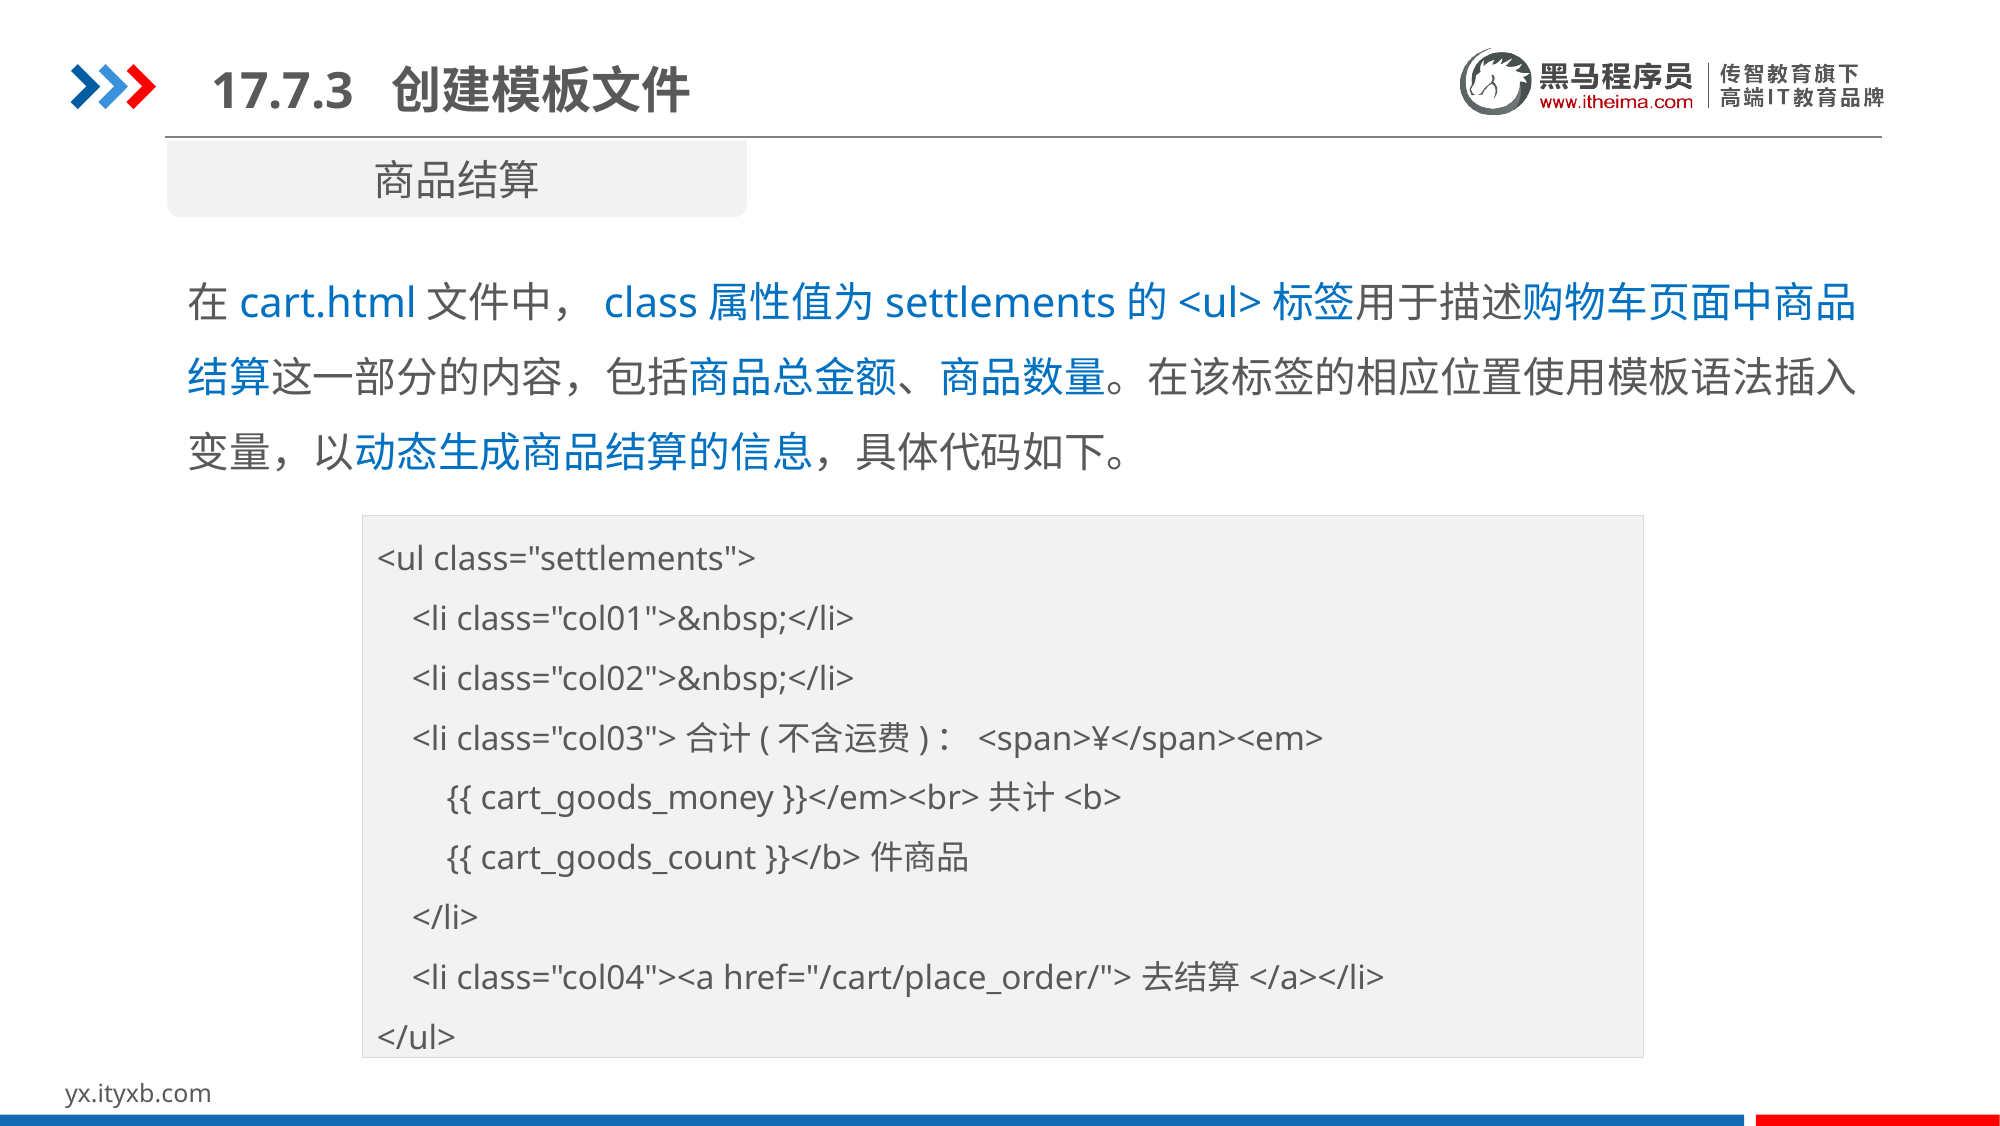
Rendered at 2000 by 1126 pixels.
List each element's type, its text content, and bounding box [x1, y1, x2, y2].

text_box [166, 140, 748, 218]
picture [1460, 48, 1887, 115]
text_box <ul class="settlements"> <li class="col01">&nbsp;</li> <li class="col02">&nbsp;</li> <li class="col03">合计(不含运费)：<span>¥</span><em> {{ cart_goods_money }}</em><br>共计<b> {{ cart_goods_count }}</b>件商品 </li> <li class="col04"><a href="/cart/place_order/">去结算</a></li> </ul> [360, 513, 1645, 1060]
text_box 在cart.html文件中，class属性值为settlements的<ul>标签用于描述购物车页面中商品结算这一部分的内容，包括商品总金额、商品数量。在该标签的相应位置使用模板语法插入变量，以动态生成商品结算的信息，具体代码如下。 [172, 243, 1895, 479]
text_box 17.7.3 创建模板文件 [196, 42, 1008, 136]
